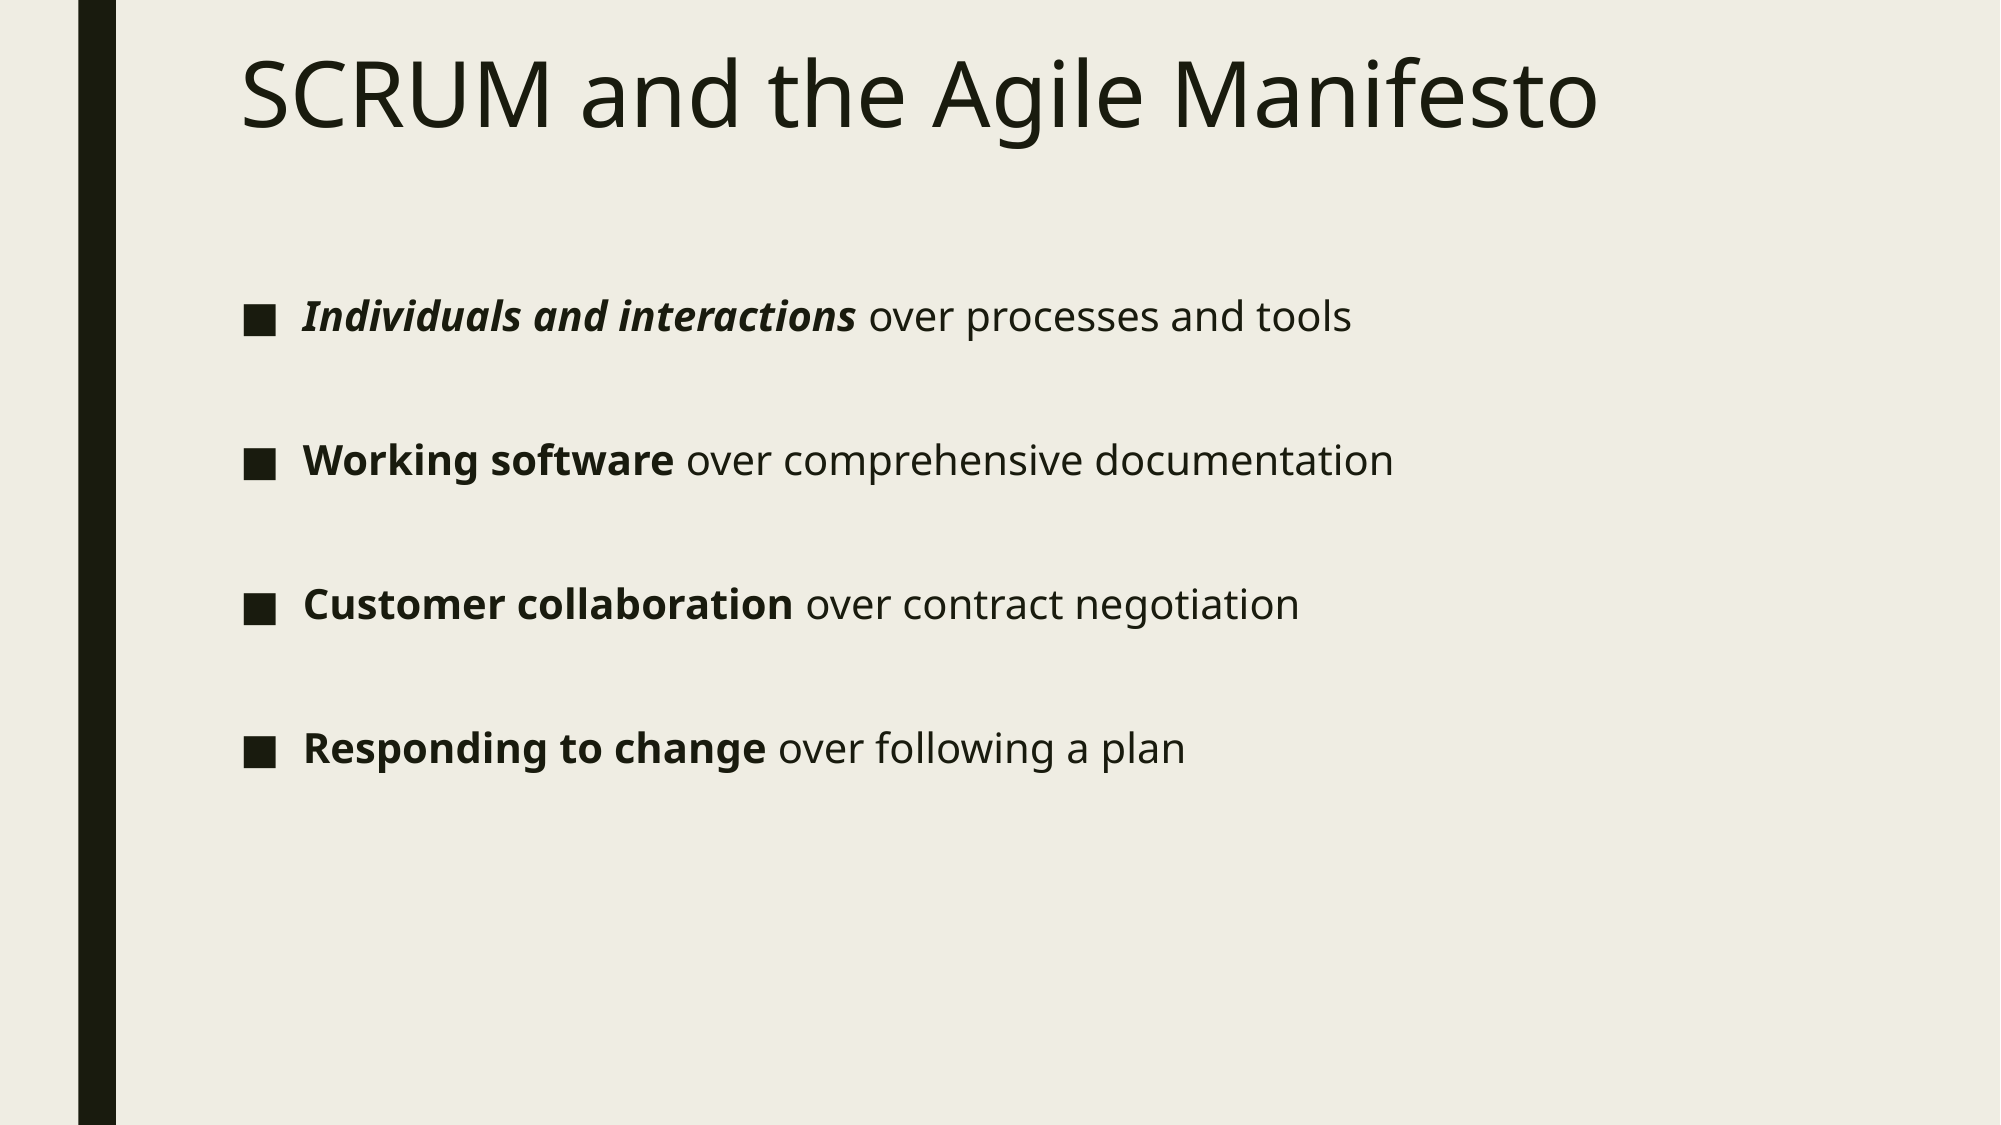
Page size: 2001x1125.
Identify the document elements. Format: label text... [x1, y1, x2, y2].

title SCRUM and the Agile Manifesto [225, 42, 1800, 286]
list Individuals and interactions over processes and tools Working software over comprehensive documentation Customer collaboration over contract negotiation Responding to change over following a plan [225, 286, 1800, 1125]
